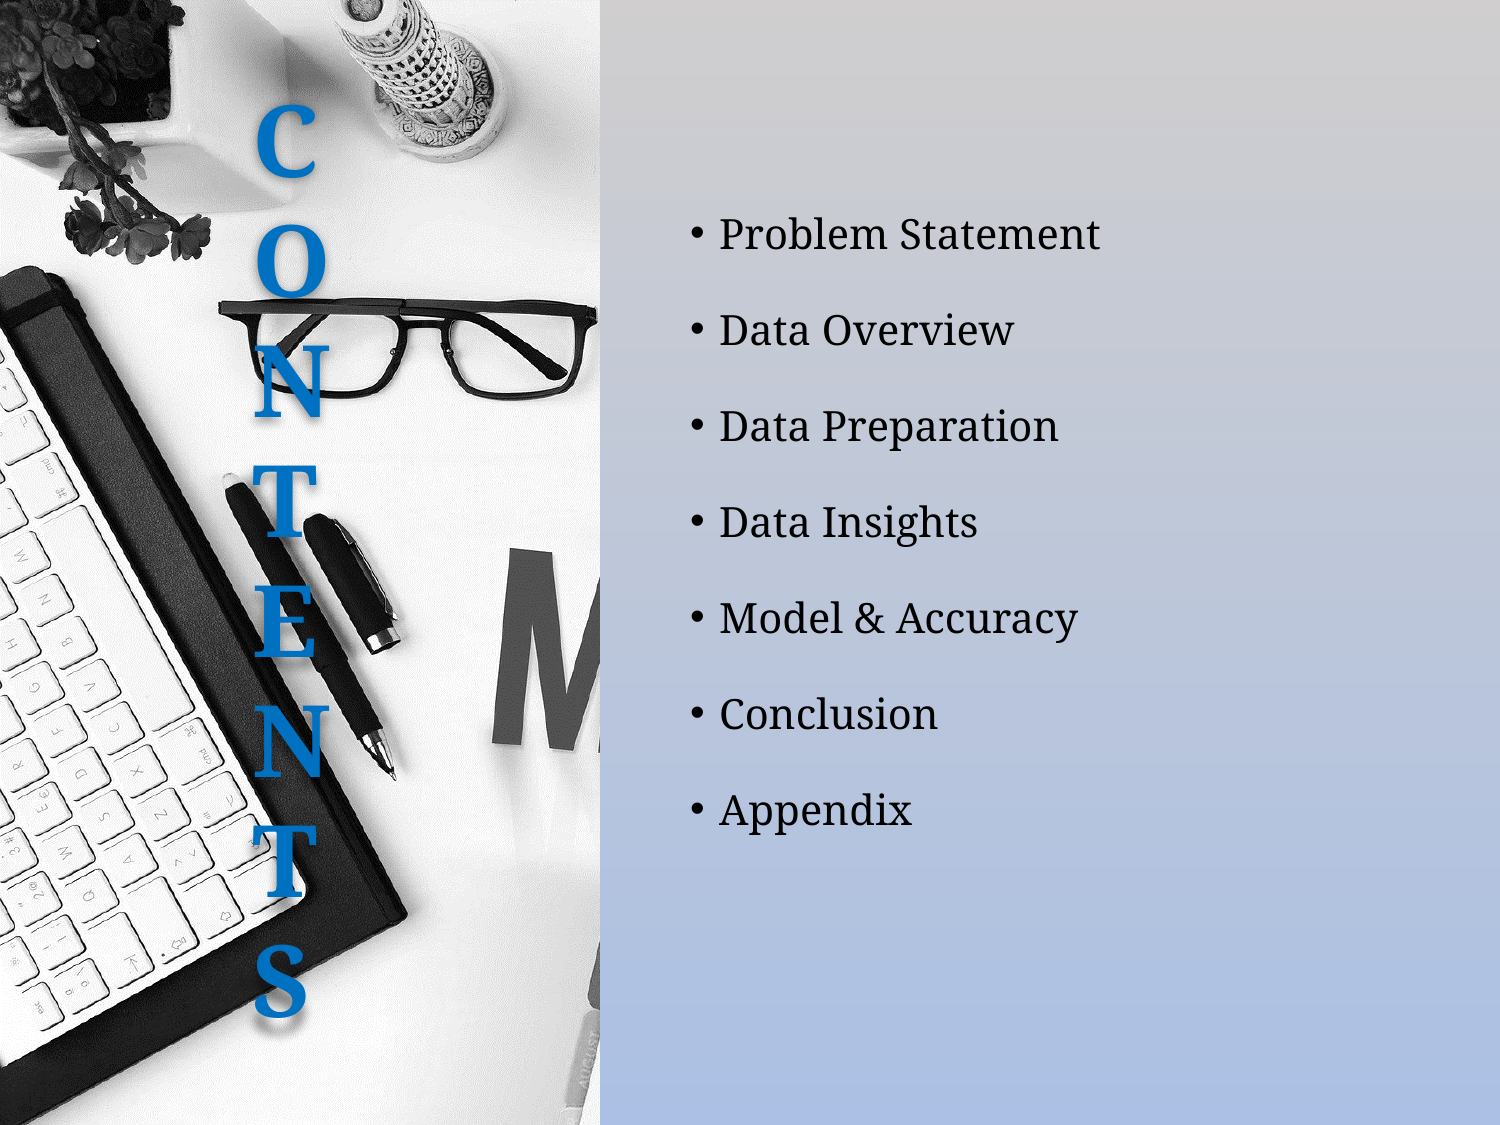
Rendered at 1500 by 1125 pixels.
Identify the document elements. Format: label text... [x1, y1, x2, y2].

list Problem Statement Data Overview Data Preparation Data Insights Model & Accuracy Conclusion Appendix [675, 174, 1437, 889]
picture [0, 0, 600, 1125]
